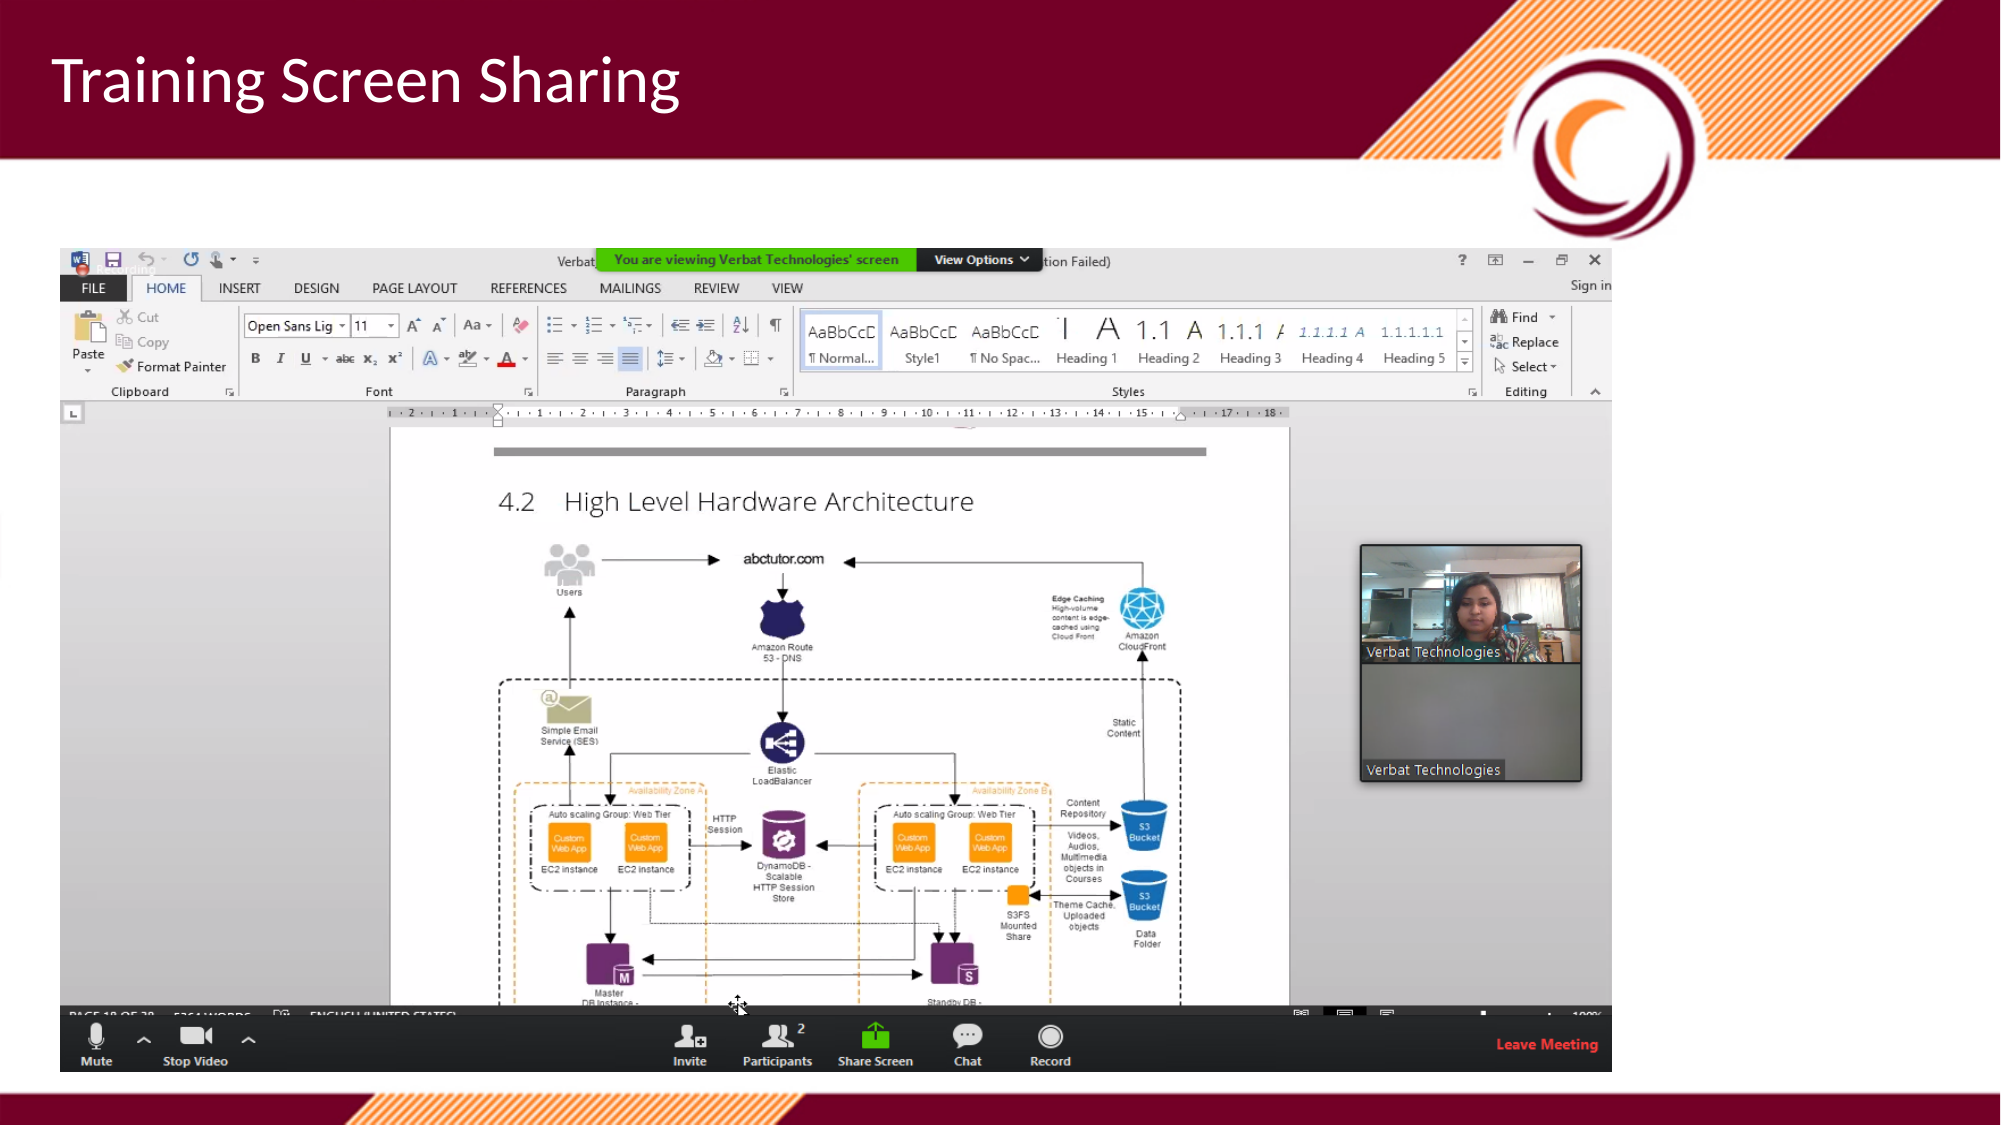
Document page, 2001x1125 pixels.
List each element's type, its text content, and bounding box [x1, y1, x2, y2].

text_box [390, 119, 2000, 194]
picture [0, 0, 2001, 1125]
text_box Training Screen Sharing [36, 37, 1431, 120]
